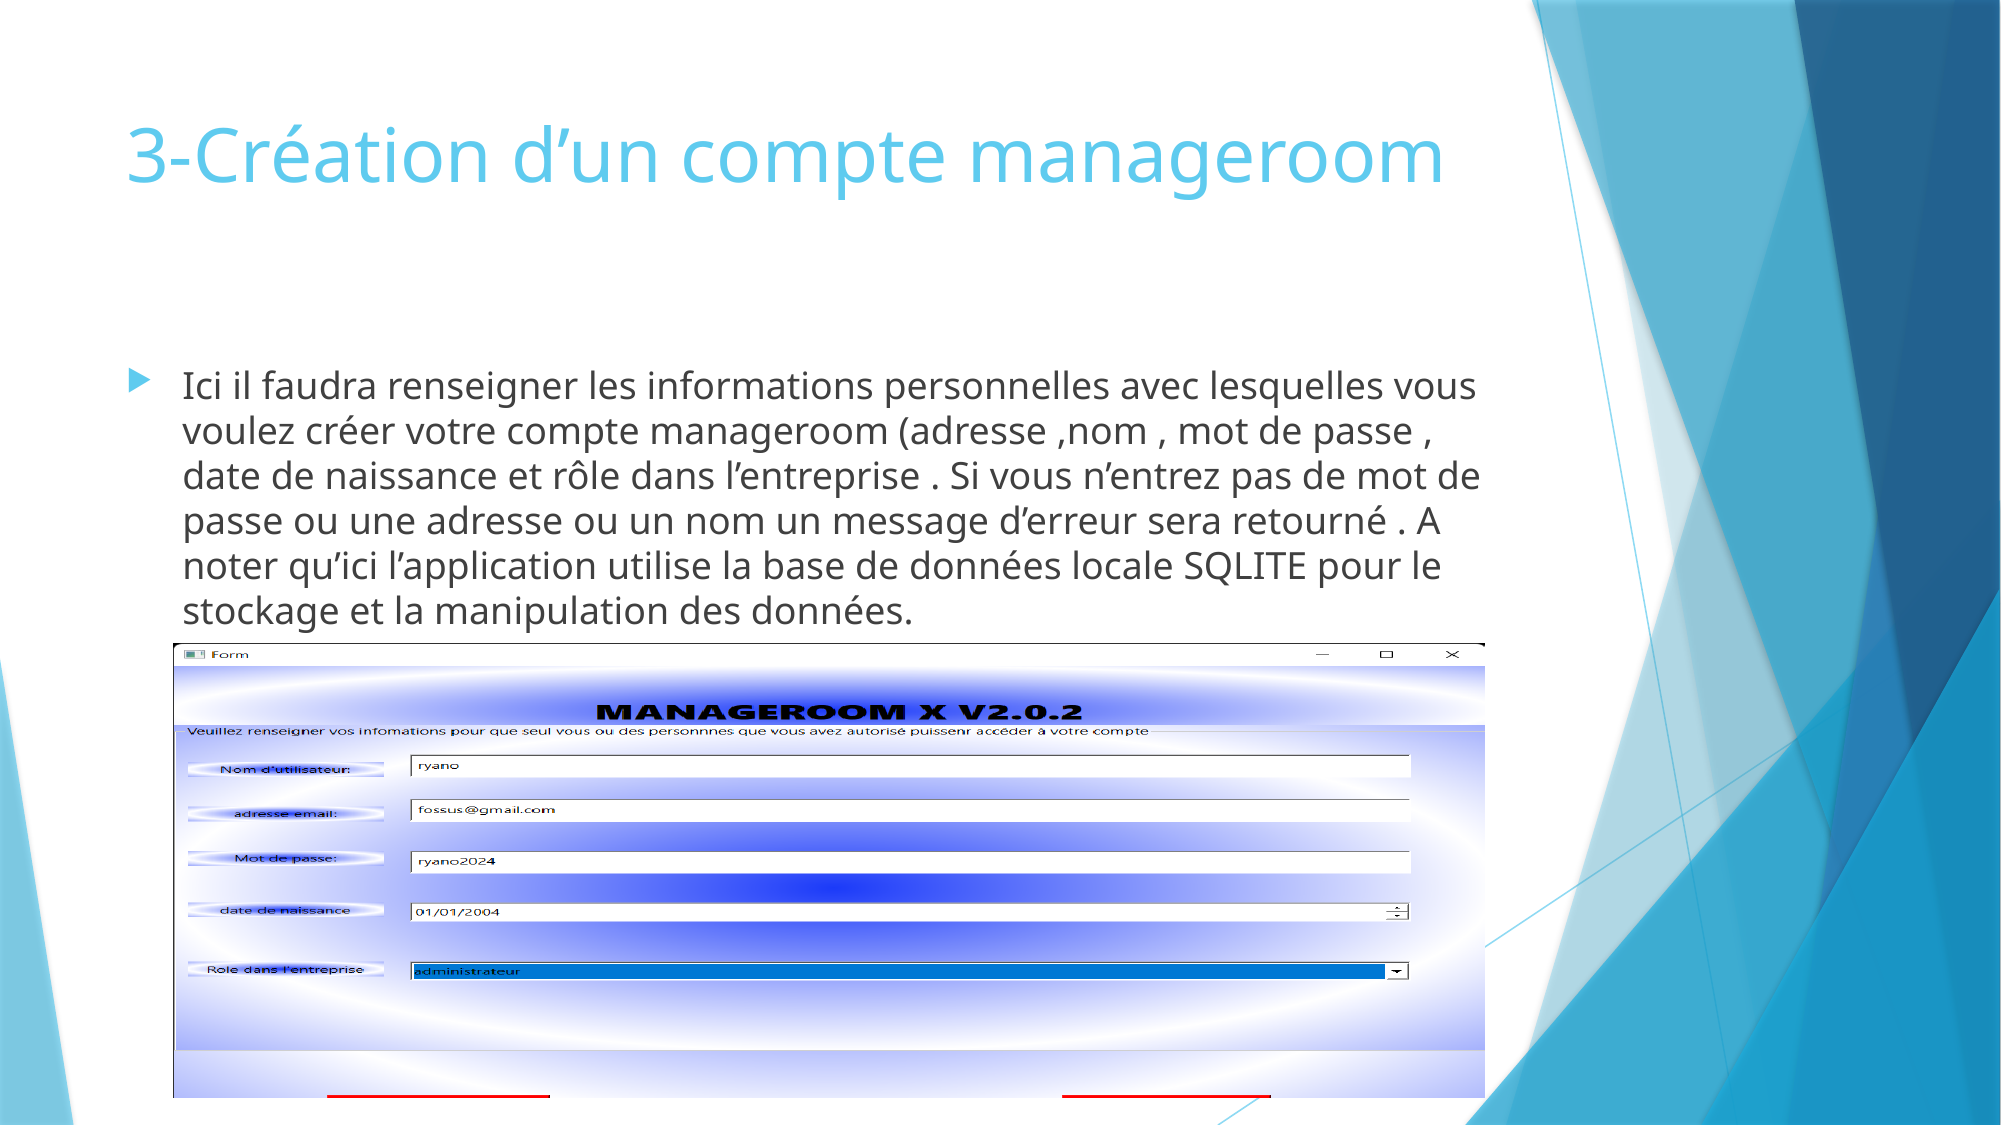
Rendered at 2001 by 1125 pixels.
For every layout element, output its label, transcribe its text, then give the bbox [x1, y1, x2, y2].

title 3-Création d’un compte manageroom [111, 99, 1522, 317]
picture [173, 642, 1485, 1099]
list Ici il faudra renseigner les informations personnelles avec lesquelles vous voulez créer votre compte manageroom (adresse ,nom , mot de passe , date de naissance et rôle dans l’entreprise . Si vous n’entrez pas de mot de passe ou une adresse ou un nom un message d’erreur sera retourné . A noter qu’ici l’application utilise la base de données locale SQLITE pour le stockage et la manipulation des données. [111, 354, 1522, 992]
